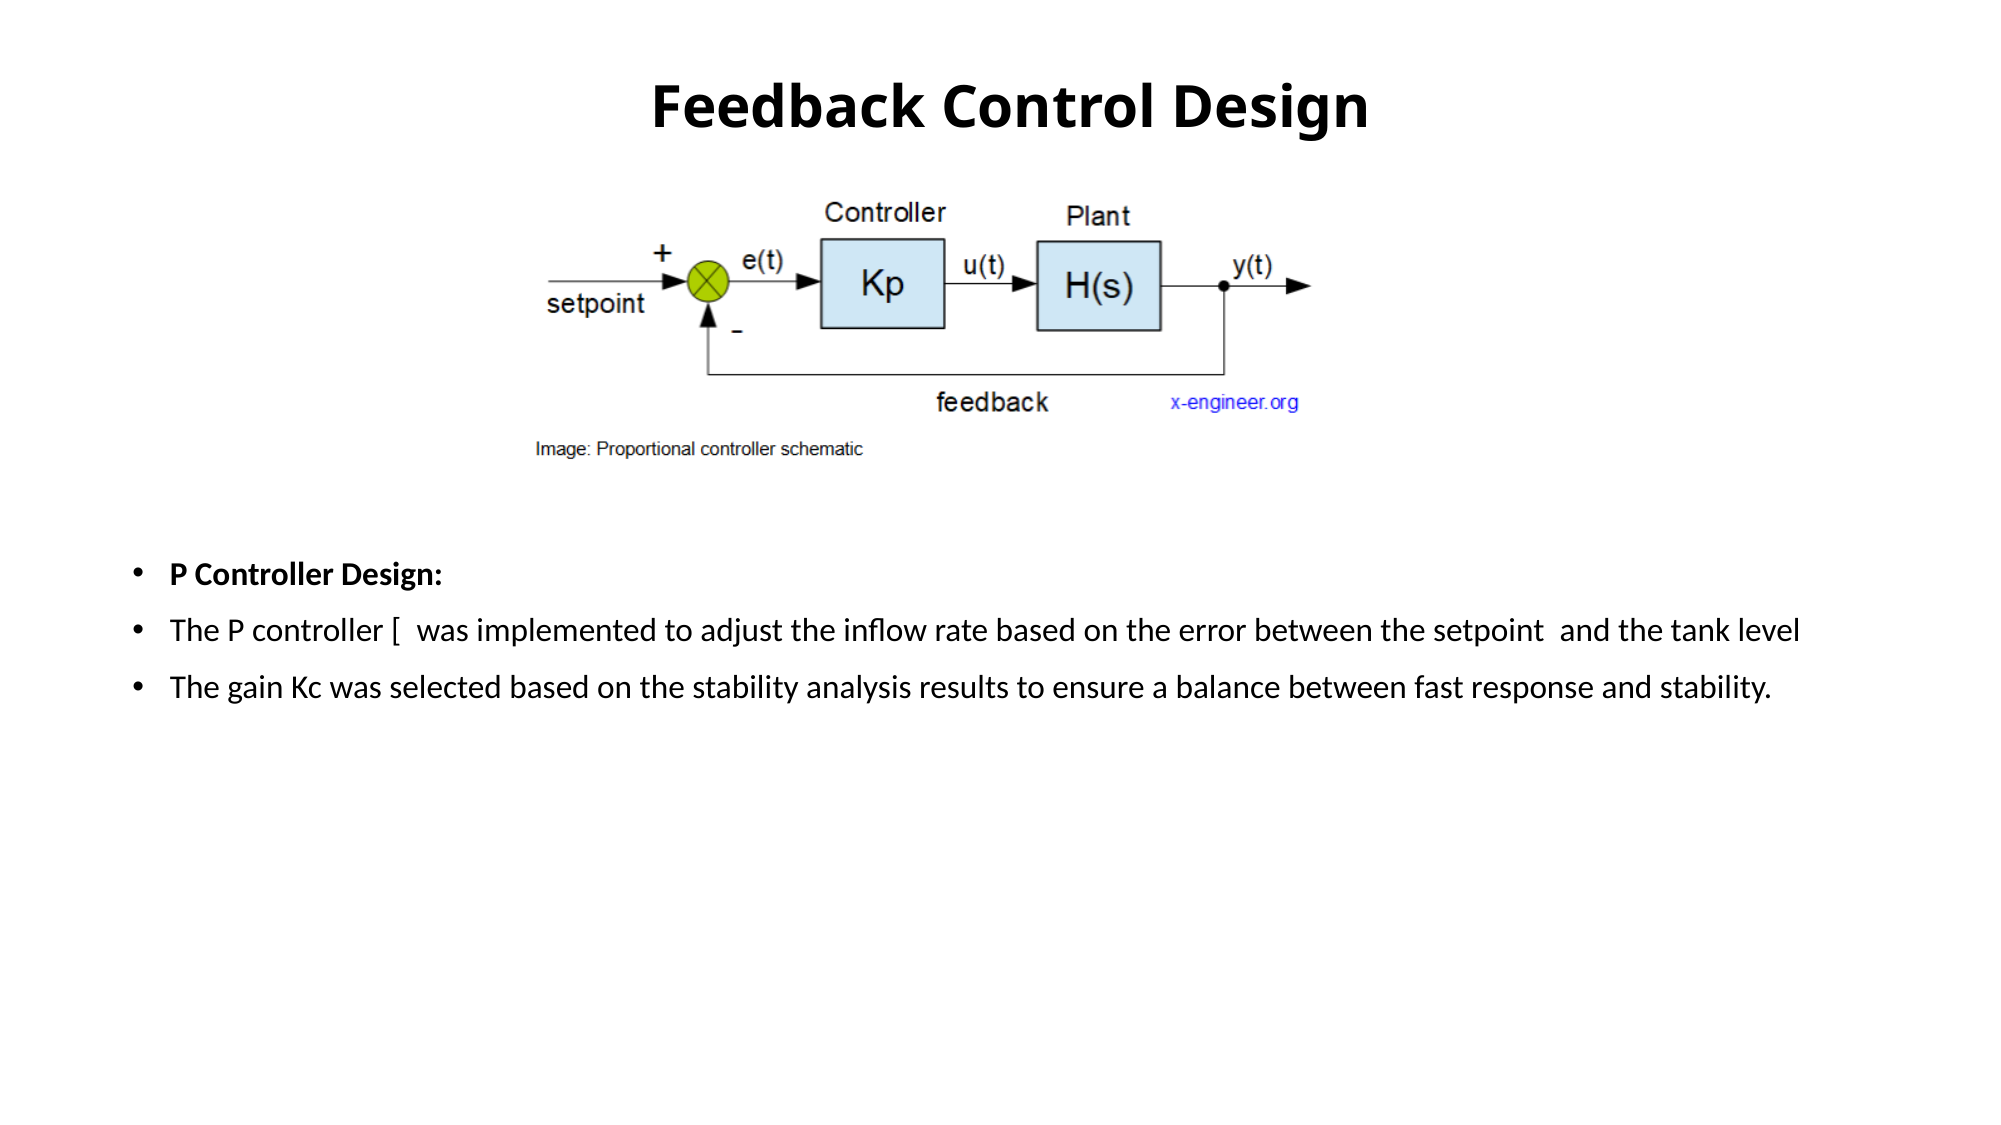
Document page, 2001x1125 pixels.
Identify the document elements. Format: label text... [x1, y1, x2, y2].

title Feedback Control Design [148, 0, 1874, 218]
picture [523, 187, 1325, 474]
